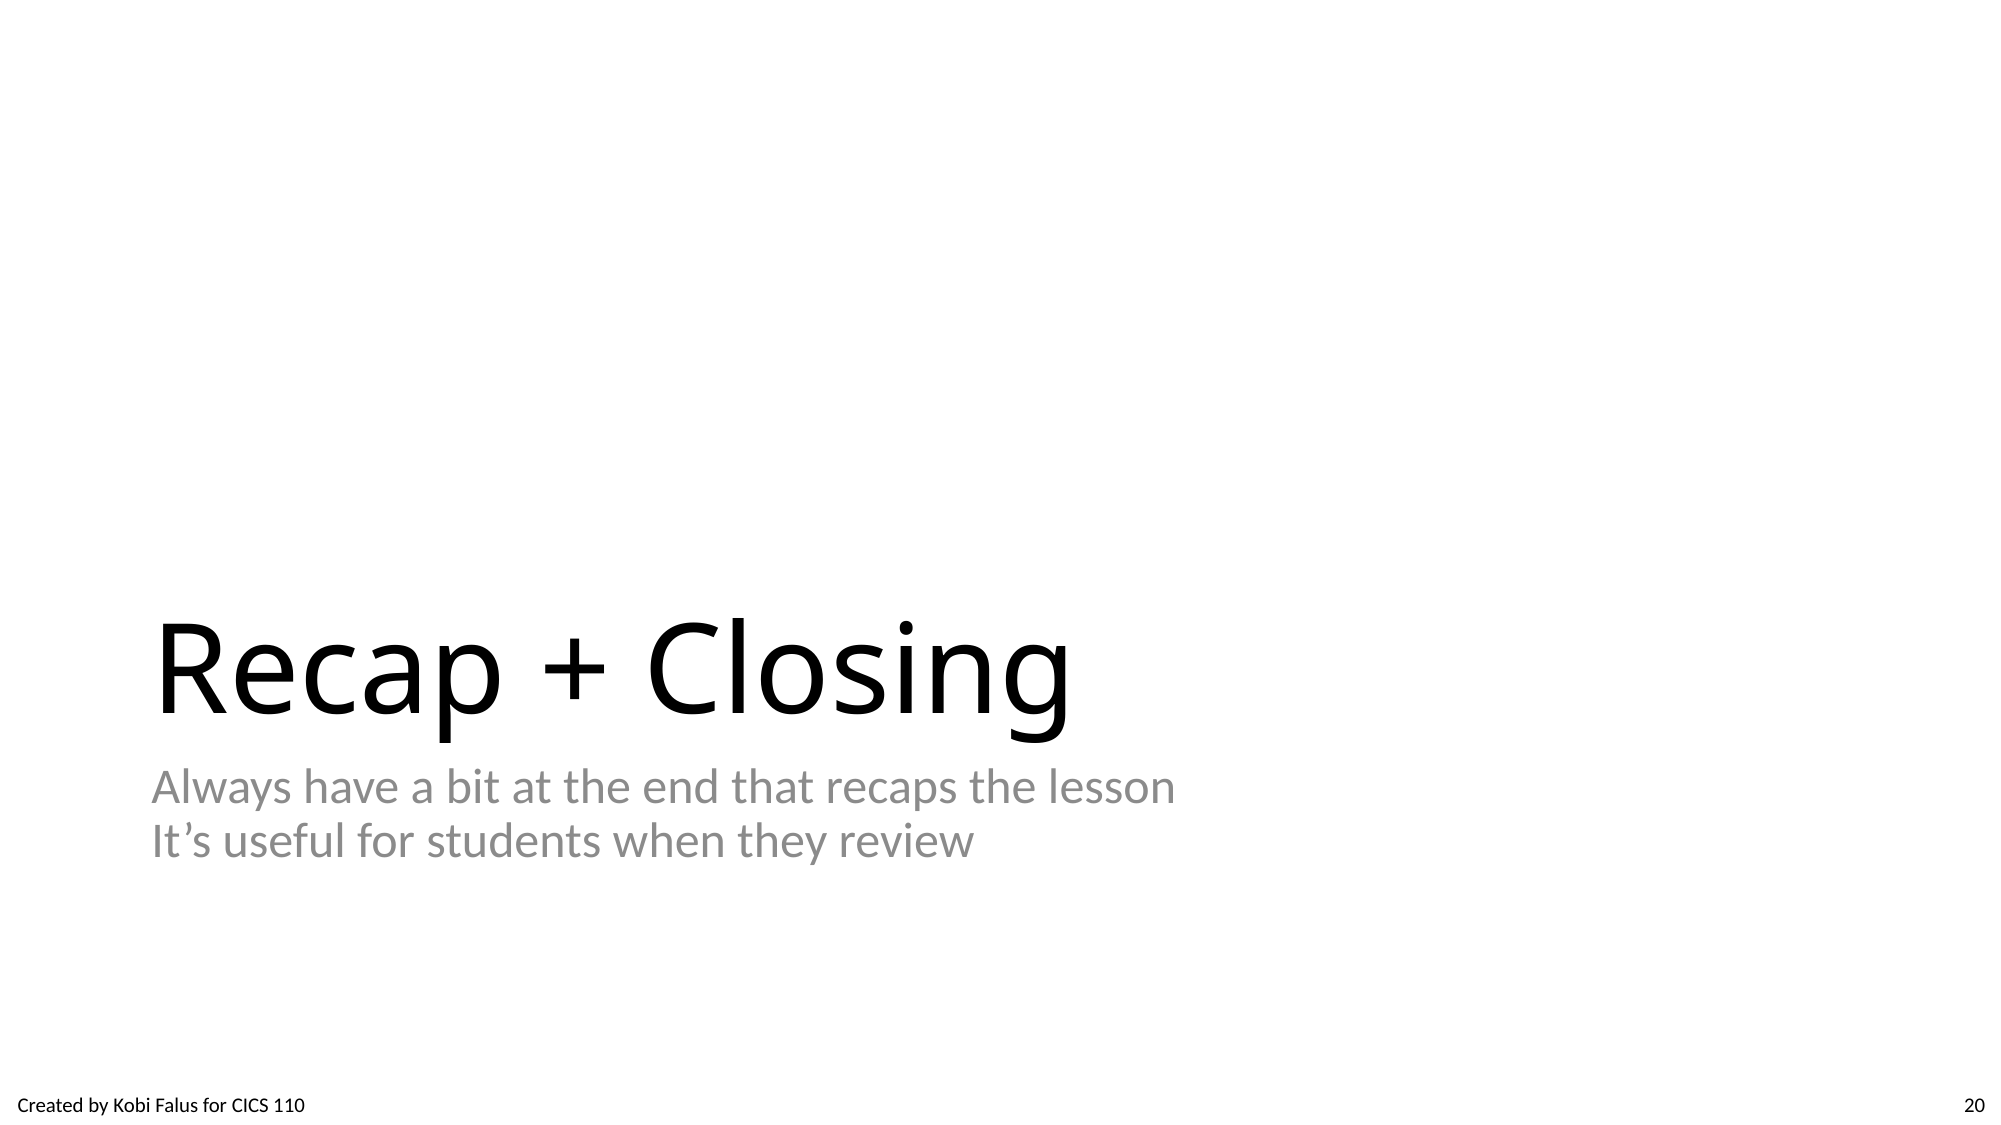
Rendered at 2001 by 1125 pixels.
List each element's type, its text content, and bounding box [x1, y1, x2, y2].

title Recap + Closing [136, 280, 1862, 749]
list Always have a bit at the end that recaps the lesson It’s useful for students when they review [136, 752, 1862, 999]
